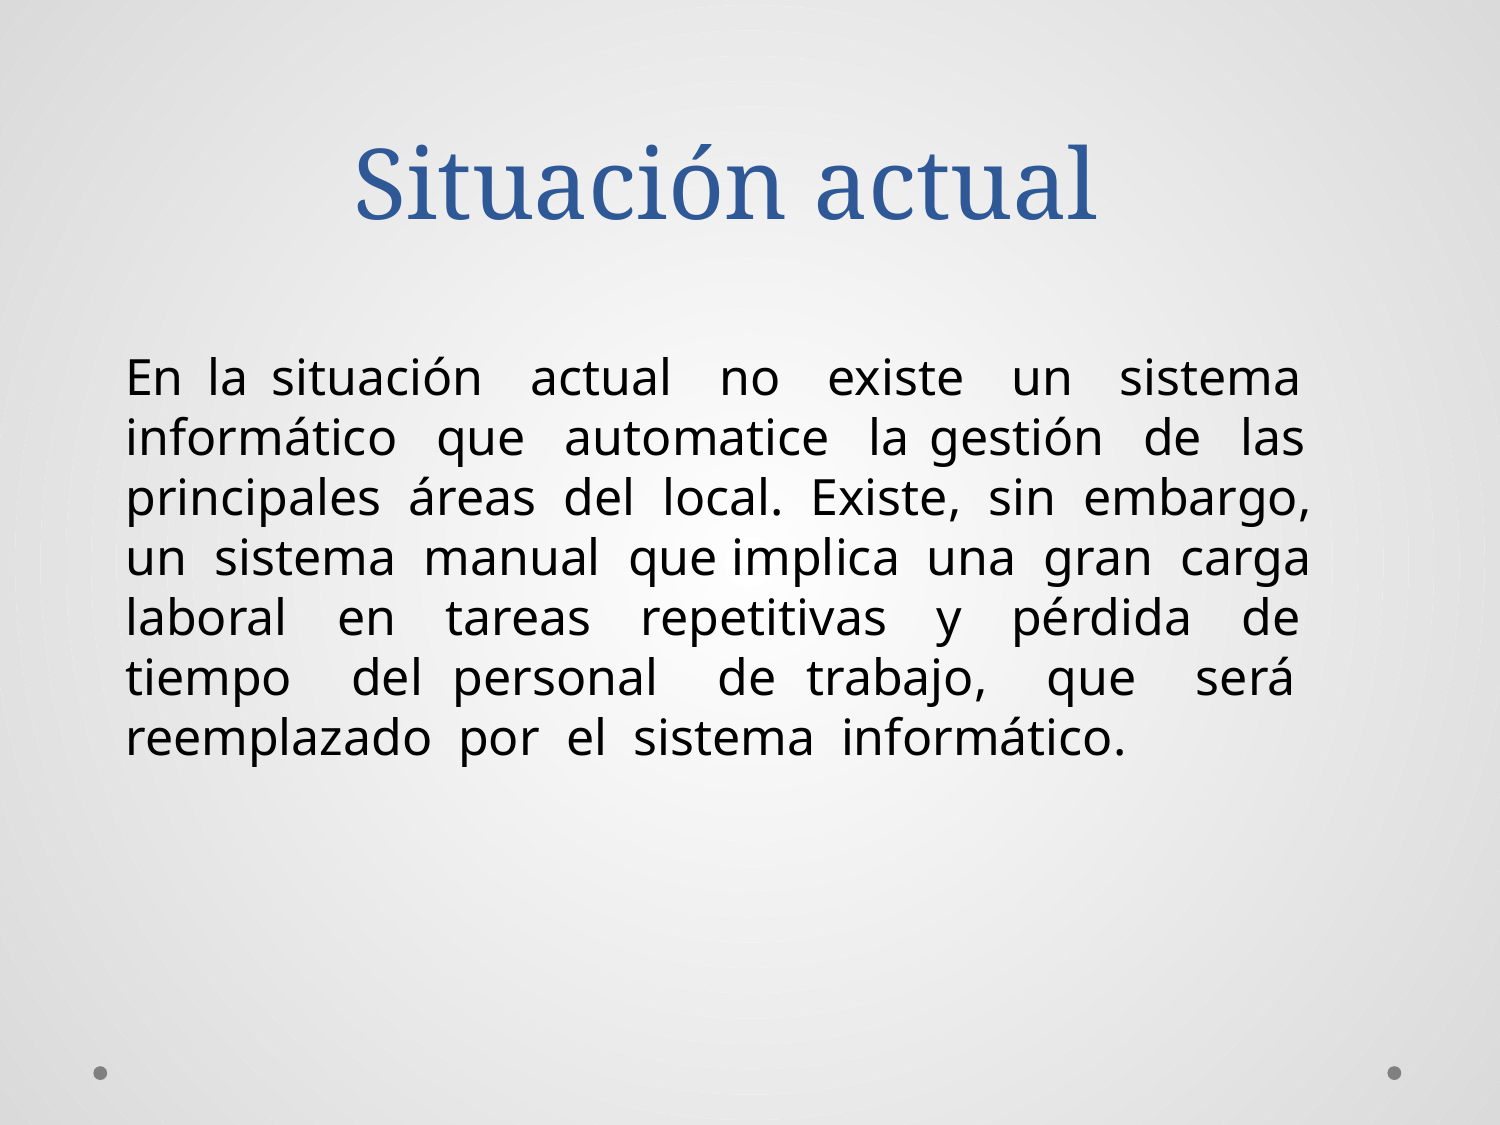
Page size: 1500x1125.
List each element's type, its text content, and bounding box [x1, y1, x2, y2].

text_box En la situación actual no existe un sistema informático que automatice la gestión de las principales áreas del local. Existe, sin embargo, un sistema manual que implica una gran carga laboral en tareas repetitivas y pérdida de tiempo del personal de trabajo, que será reemplazado por el sistema informático. [110, 338, 1341, 773]
title Situación actual [50, 125, 1401, 247]
